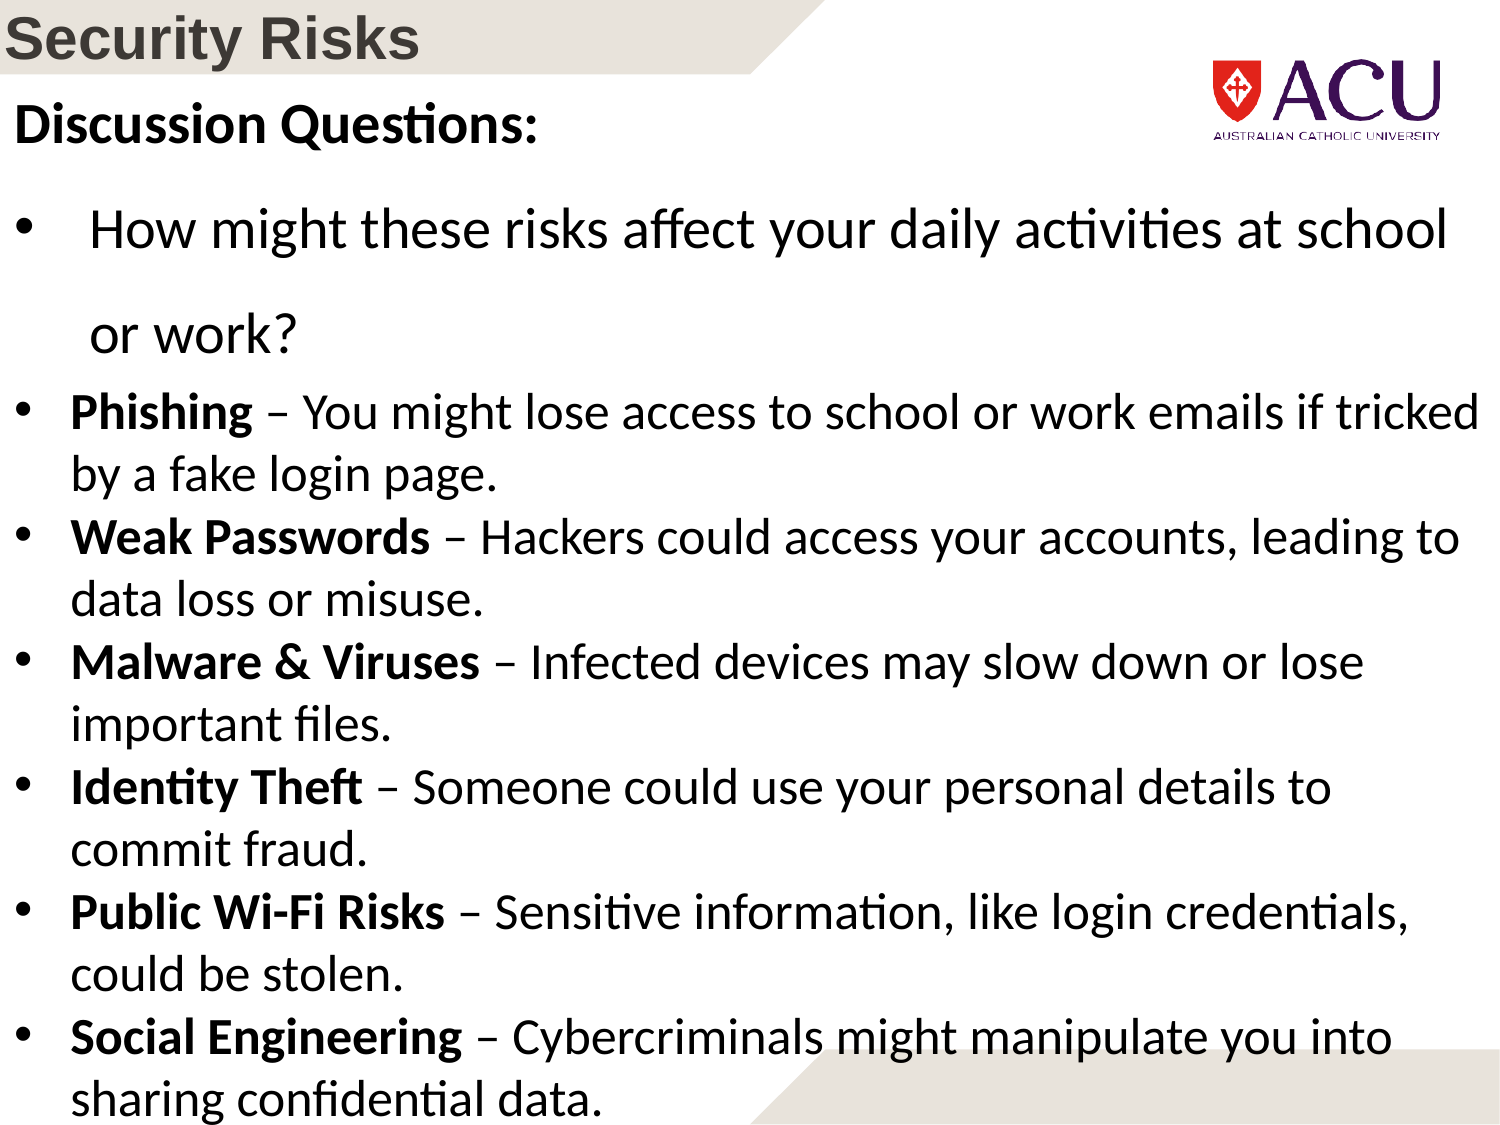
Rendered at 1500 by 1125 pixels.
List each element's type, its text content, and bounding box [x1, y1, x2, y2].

text_box Discussion Questions: How might these risks affect your daily activities at school or work? [0, 42, 1498, 369]
text_box Phishing – You might lose access to school or work emails if tricked by a fake login page. Weak Passwords – Hackers could access your accounts, leading to data loss or misuse. Malware & Viruses – Infected devices may slow down or lose important files. Identity Theft – Someone could use your personal details to commit fraud. Public Wi-Fi Risks – Sensitive information, like login credentials, could be stolen. Social Engineering – Cybercriminals might manipulate you into sharing confidential data. [0, 369, 1498, 1125]
title Security Risks [2, 0, 1498, 42]
